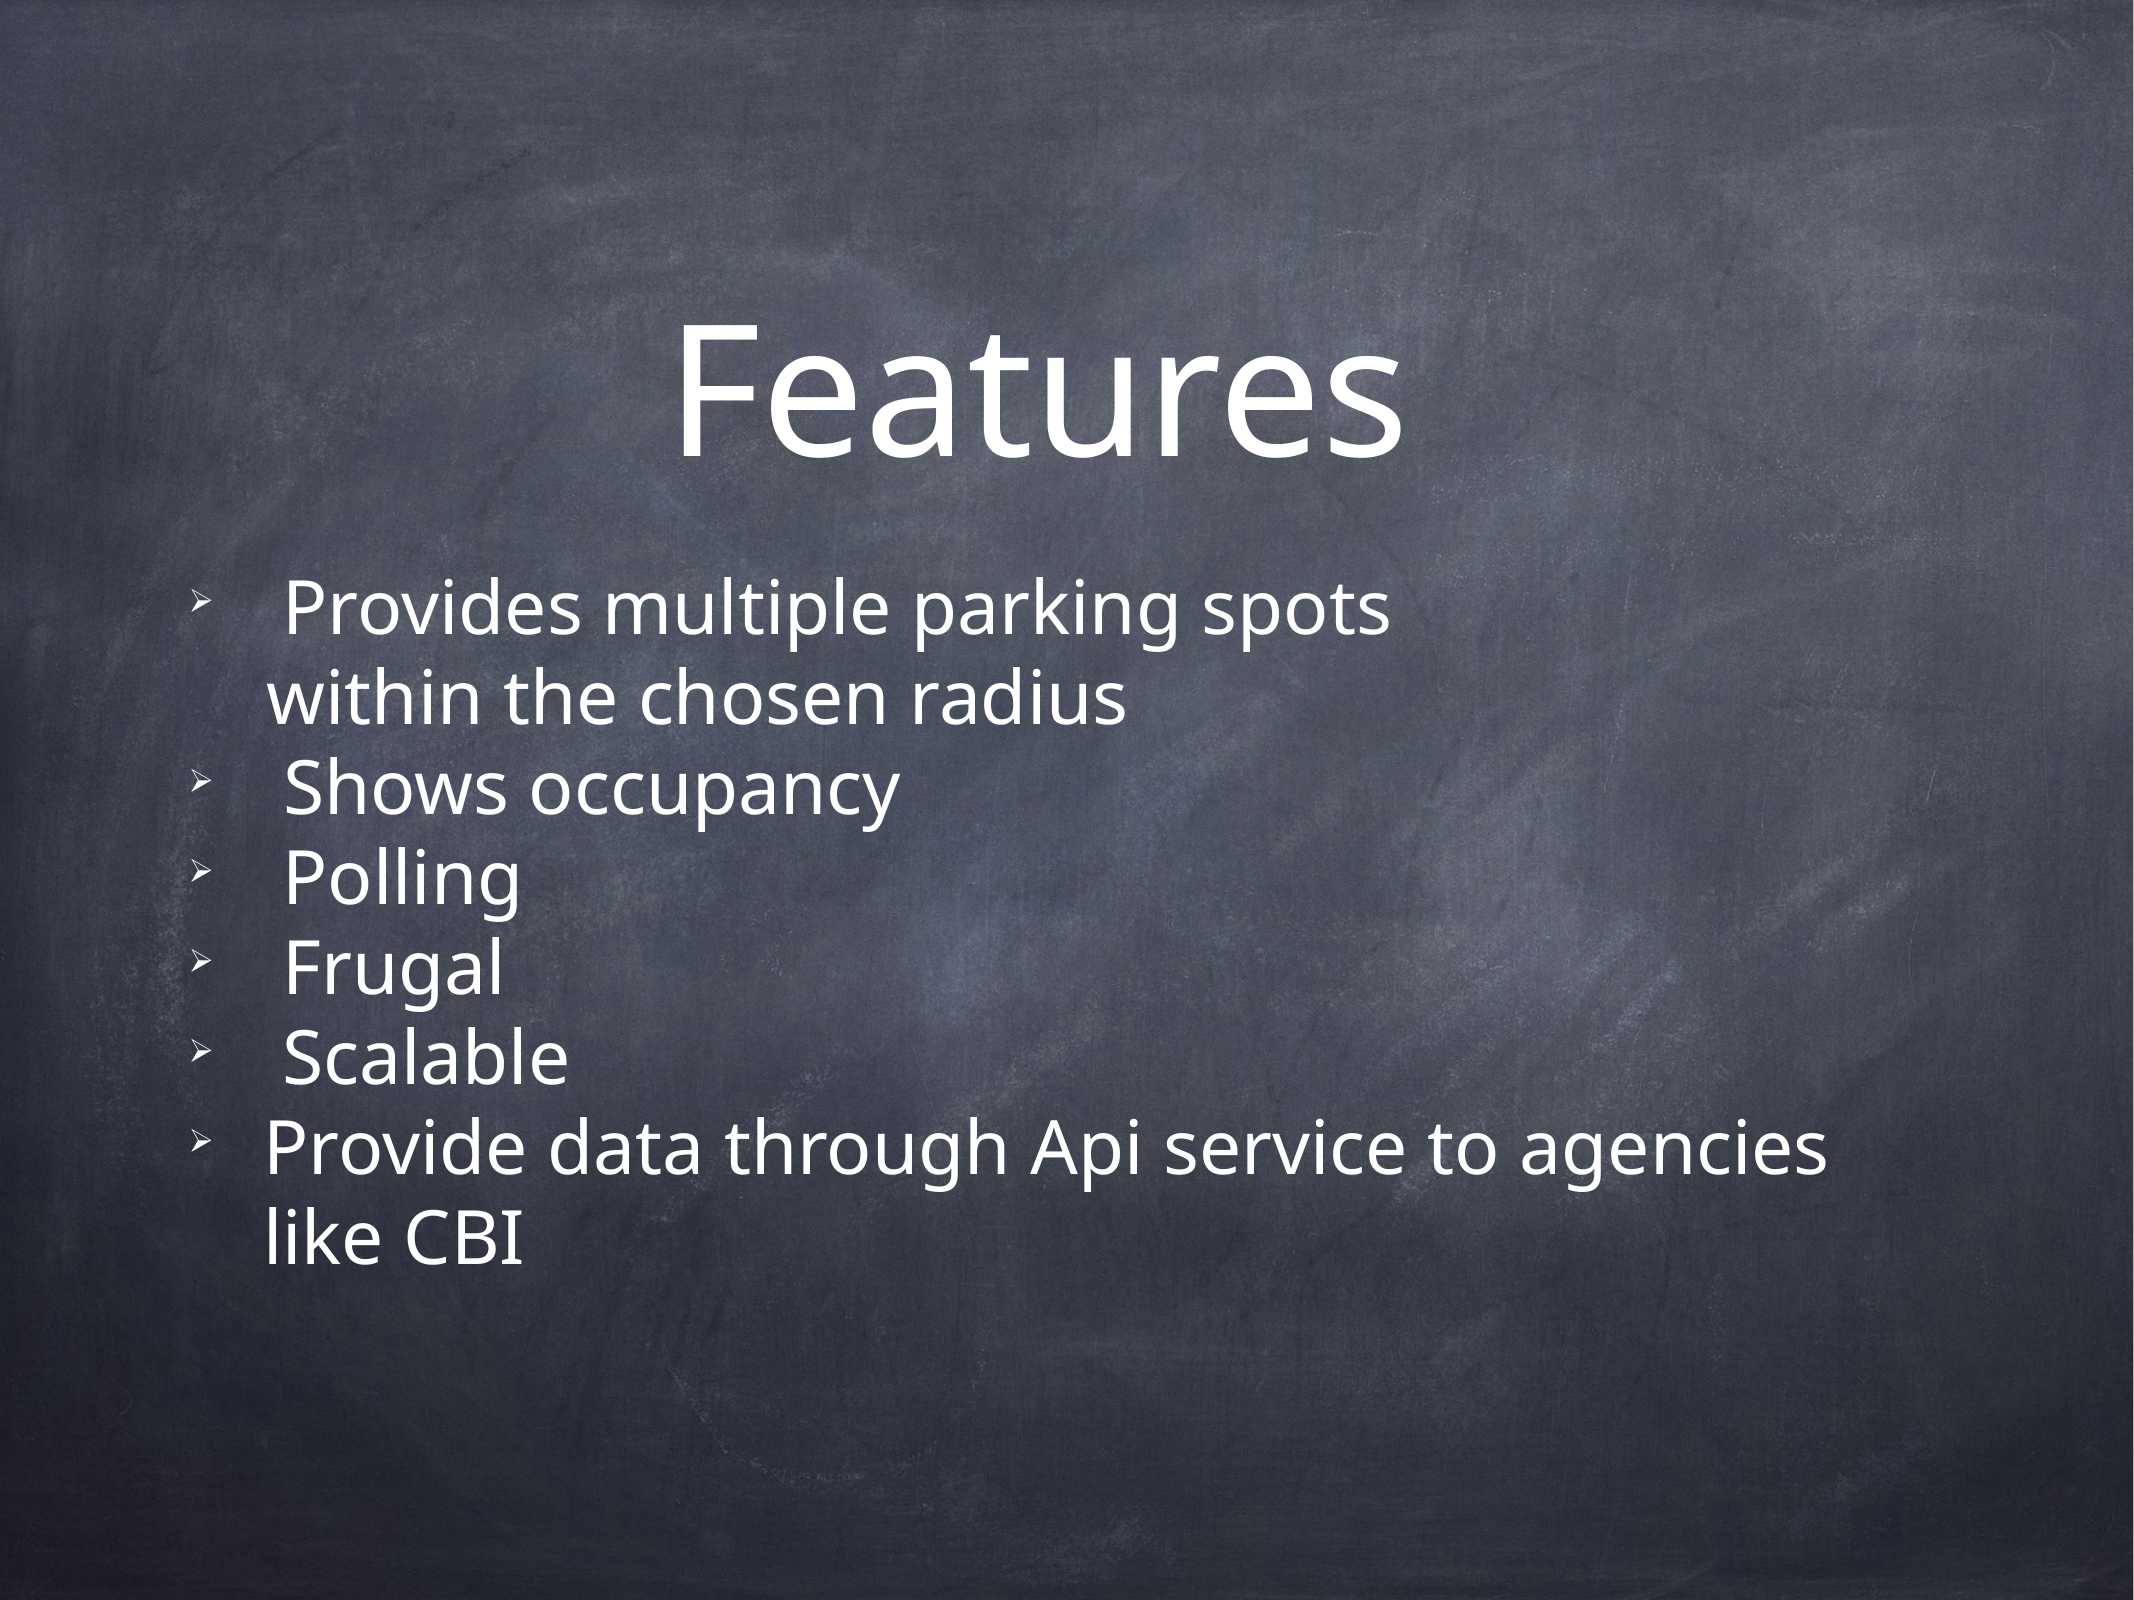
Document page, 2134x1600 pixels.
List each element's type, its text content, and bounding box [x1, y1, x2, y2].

title Features [179, 84, 1898, 460]
list Provides multiple parking spots within the chosen radius Shows occupancy Polling Frugal Scalable Provide data through Api service to agencies like CBI [179, 460, 1898, 1482]
picture [0, 0, 2134, 1600]
